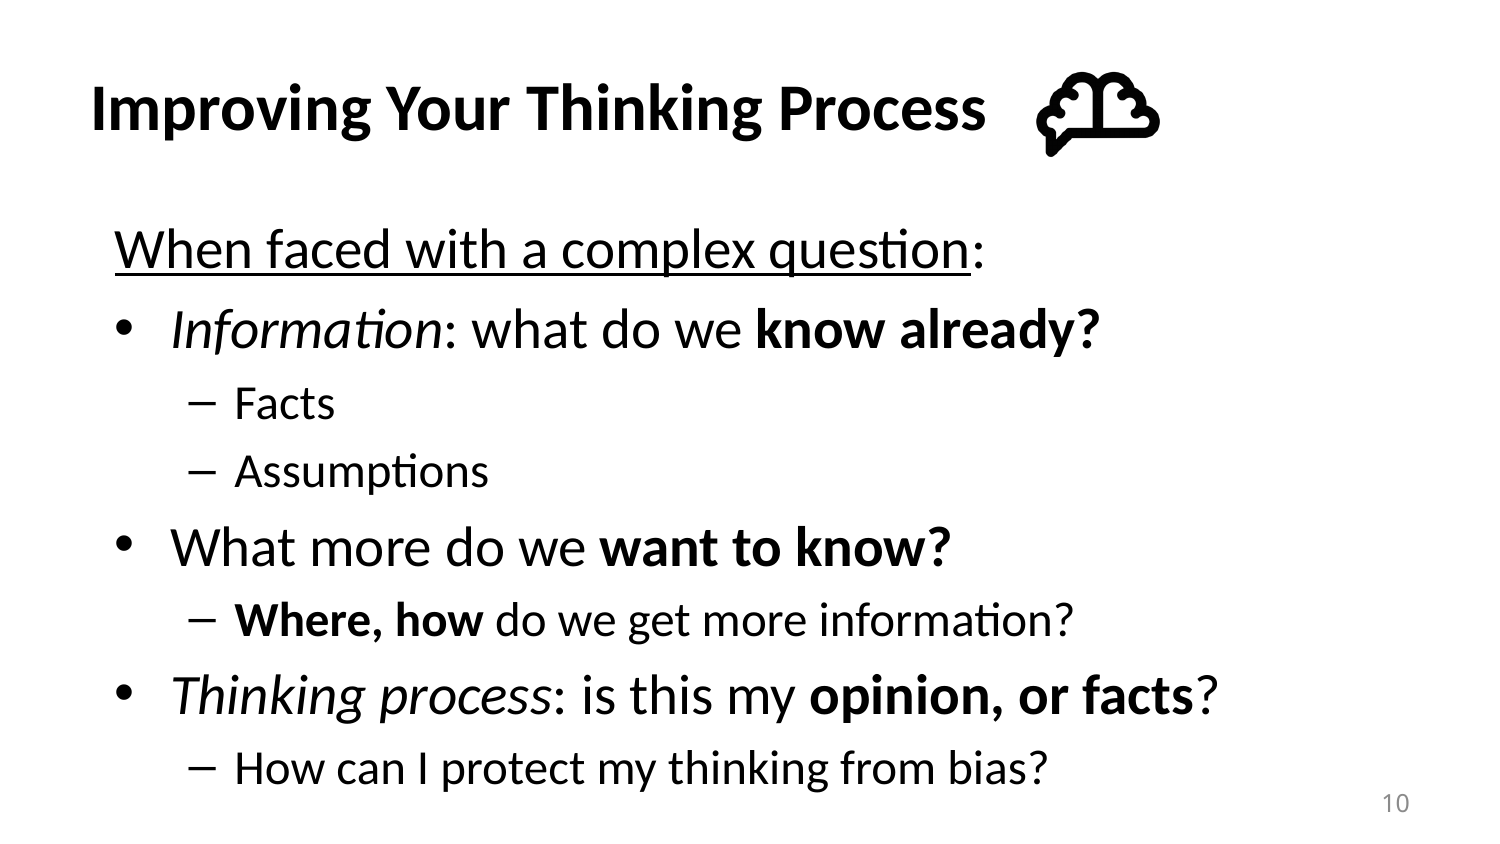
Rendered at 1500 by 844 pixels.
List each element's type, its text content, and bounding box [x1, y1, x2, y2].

slide_number 10 [1074, 782, 1425, 827]
picture [1033, 69, 1163, 160]
list When faced with a complex question: Information: what do we know already? Facts Assumptions What more do we want to know? Where, how do we get more information? Thinking process: is this my opinion, or facts? How can I protect my thinking from bias? [99, 204, 1425, 805]
title Improving Your Thinking Process [75, 33, 1425, 175]
